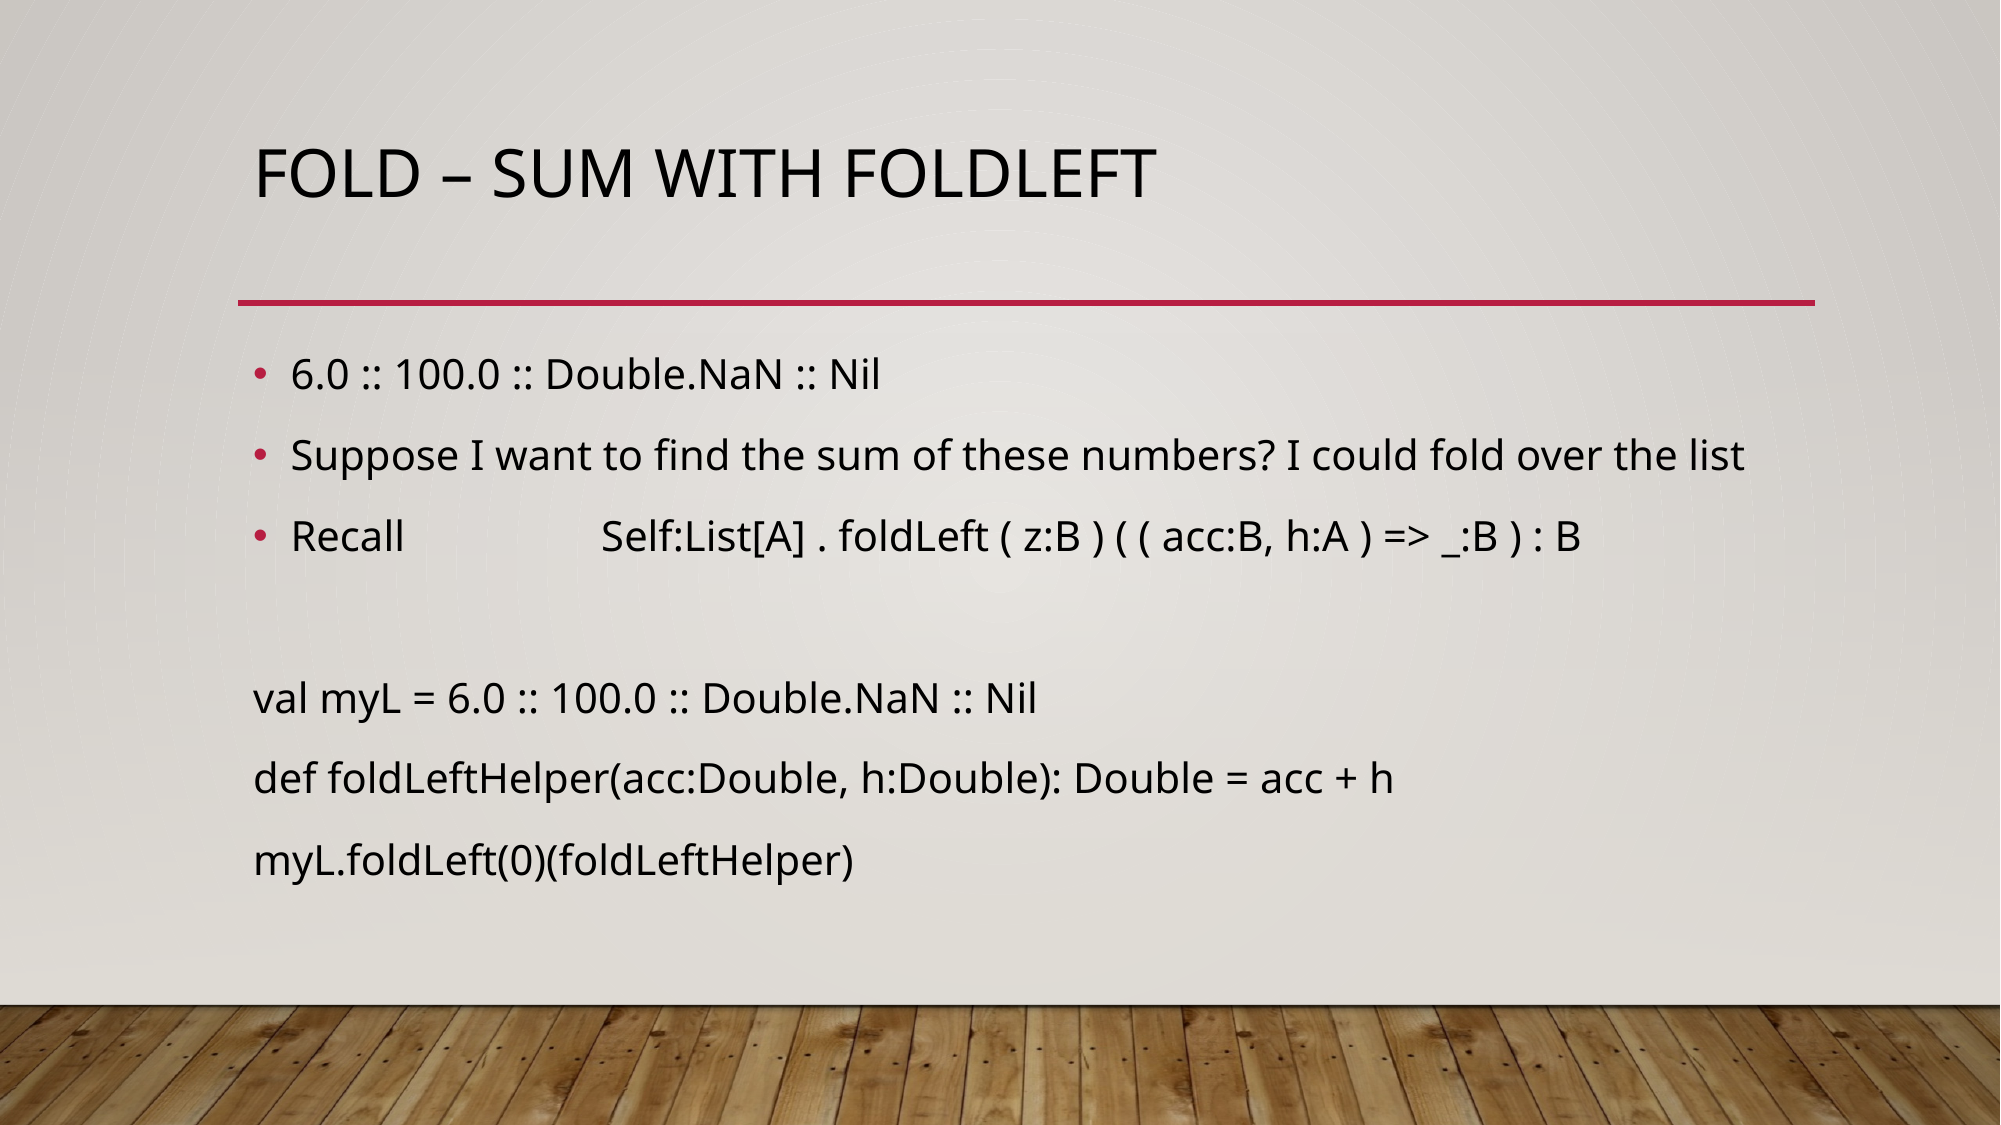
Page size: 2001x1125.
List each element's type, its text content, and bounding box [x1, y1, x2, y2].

title Fold – sum with foldLeft [238, 131, 1814, 305]
picture [0, 1005, 2000, 1125]
list 6.0 :: 100.0 :: Double.NaN :: Nil Suppose I want to find the sum of these numbers? I could fold over the list Recall Self:List[A] . foldLeft ( z:B ) ( ( acc:B, h:A ) => _:B ) : B val myL = 6.0 :: 100.0 :: Double.NaN :: Nil def foldLeftHelper(acc:Double, h:Double): Double = acc + h myL.foldLeft(0)(foldLeftHelper) [238, 330, 1944, 897]
